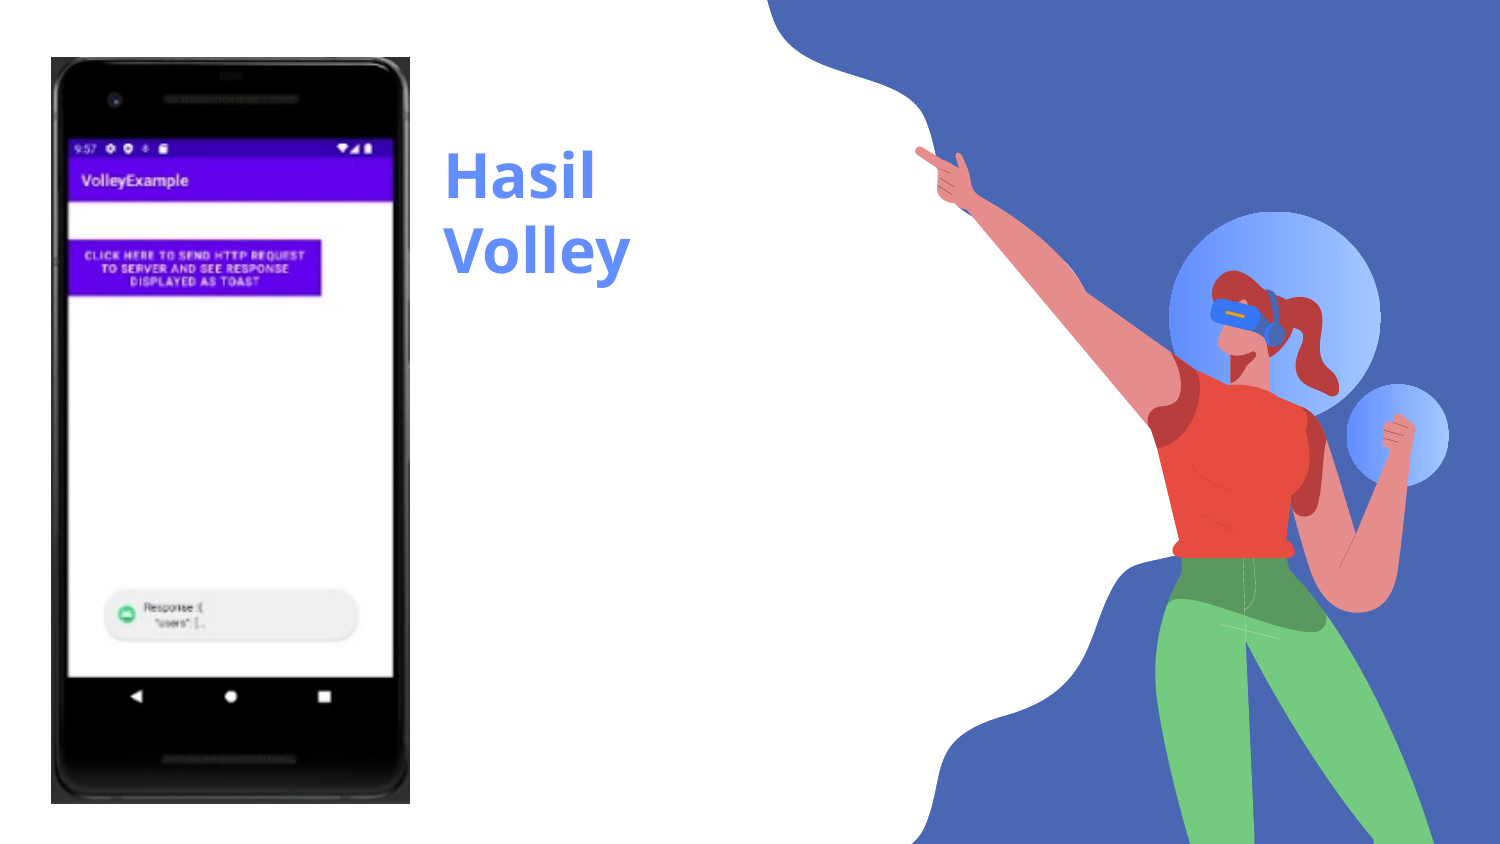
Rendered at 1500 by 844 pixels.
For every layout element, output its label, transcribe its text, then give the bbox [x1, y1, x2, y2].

picture [51, 57, 410, 804]
title Hasil Volley [428, 156, 999, 266]
